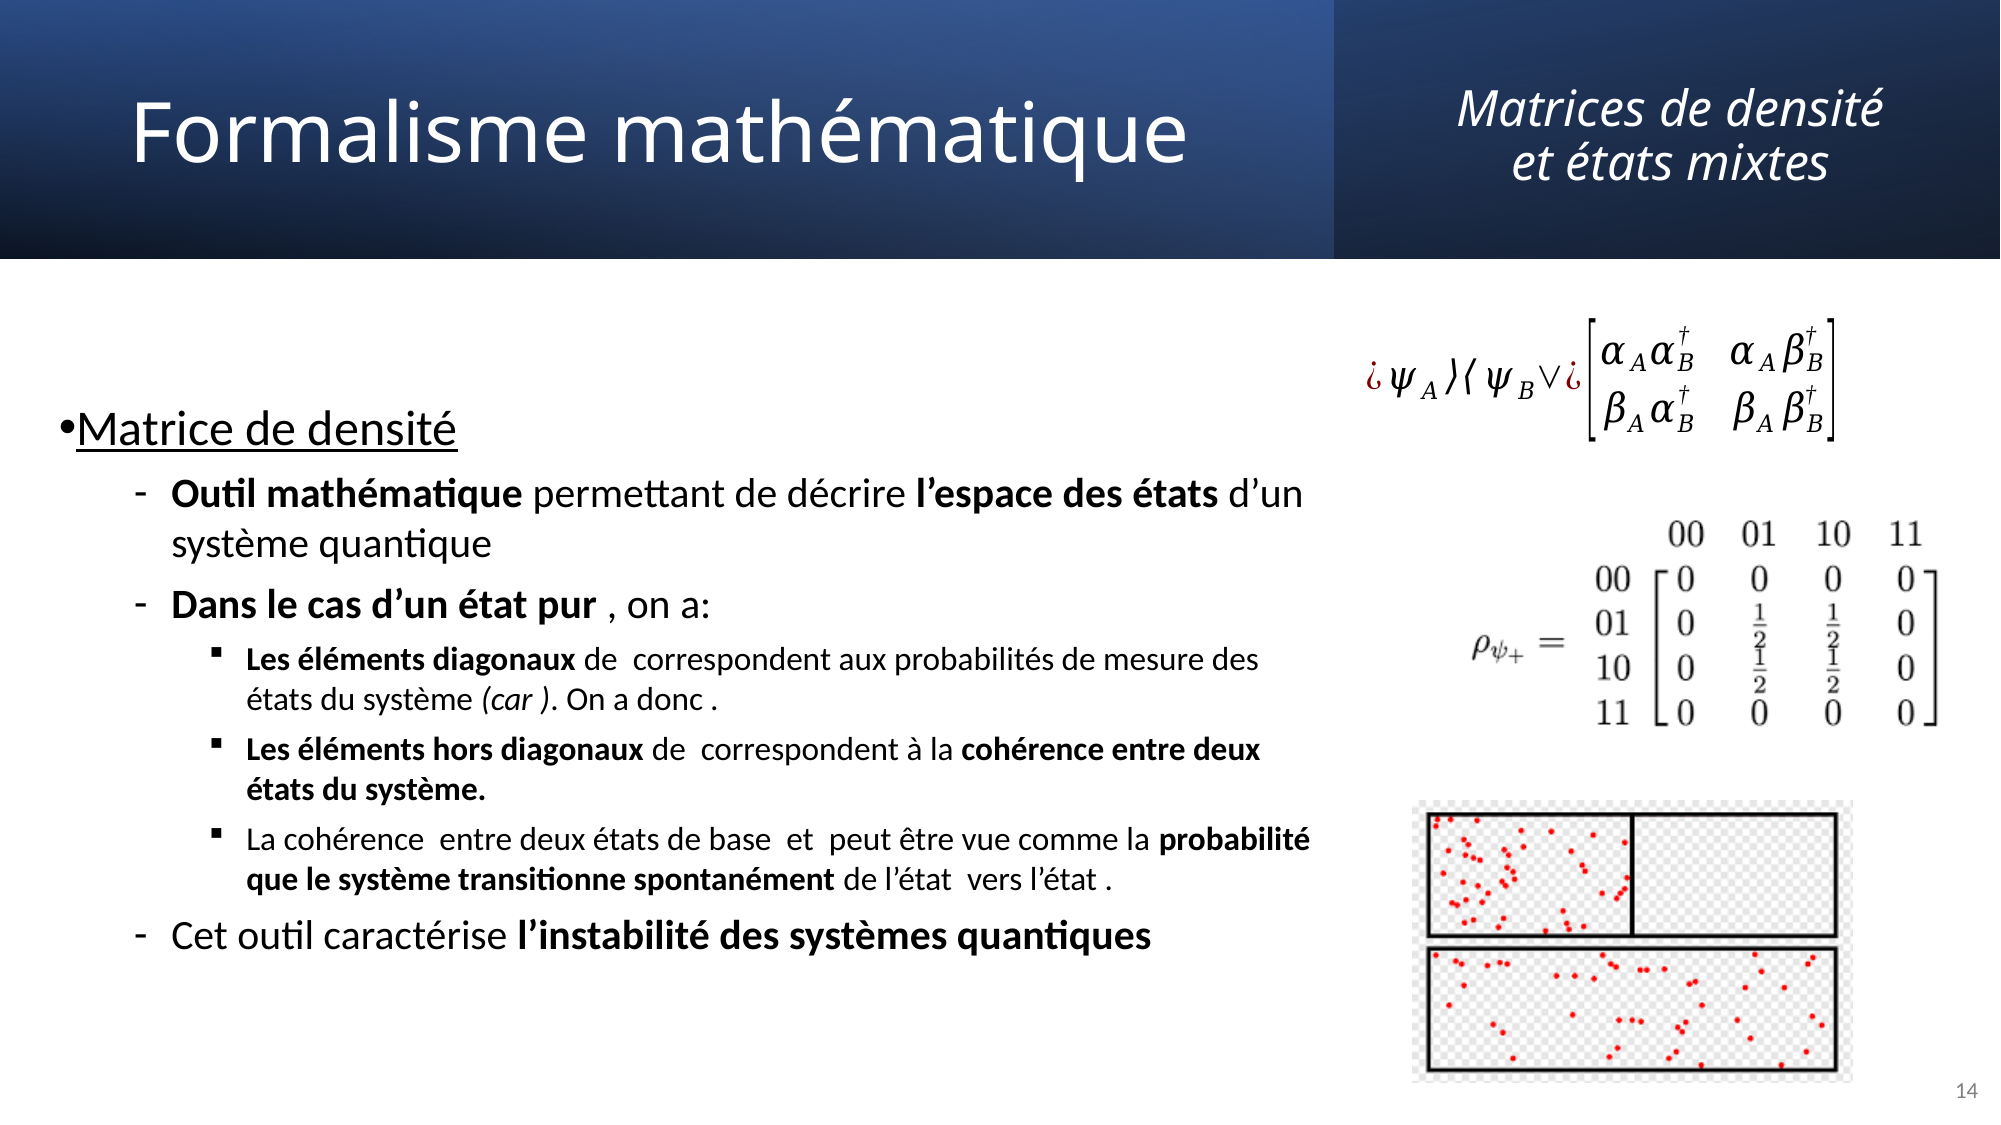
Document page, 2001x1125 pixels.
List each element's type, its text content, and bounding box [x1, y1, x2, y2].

slide_number 14 [1920, 1058, 1994, 1119]
picture [1443, 502, 1957, 742]
text_box Matrices de densité et états mixtes [1422, 22, 1920, 252]
text_box [0, 260, 2000, 1125]
text_box [0, 0, 2000, 259]
title Formalisme mathématique [114, 40, 1274, 231]
picture [1412, 800, 1853, 1083]
